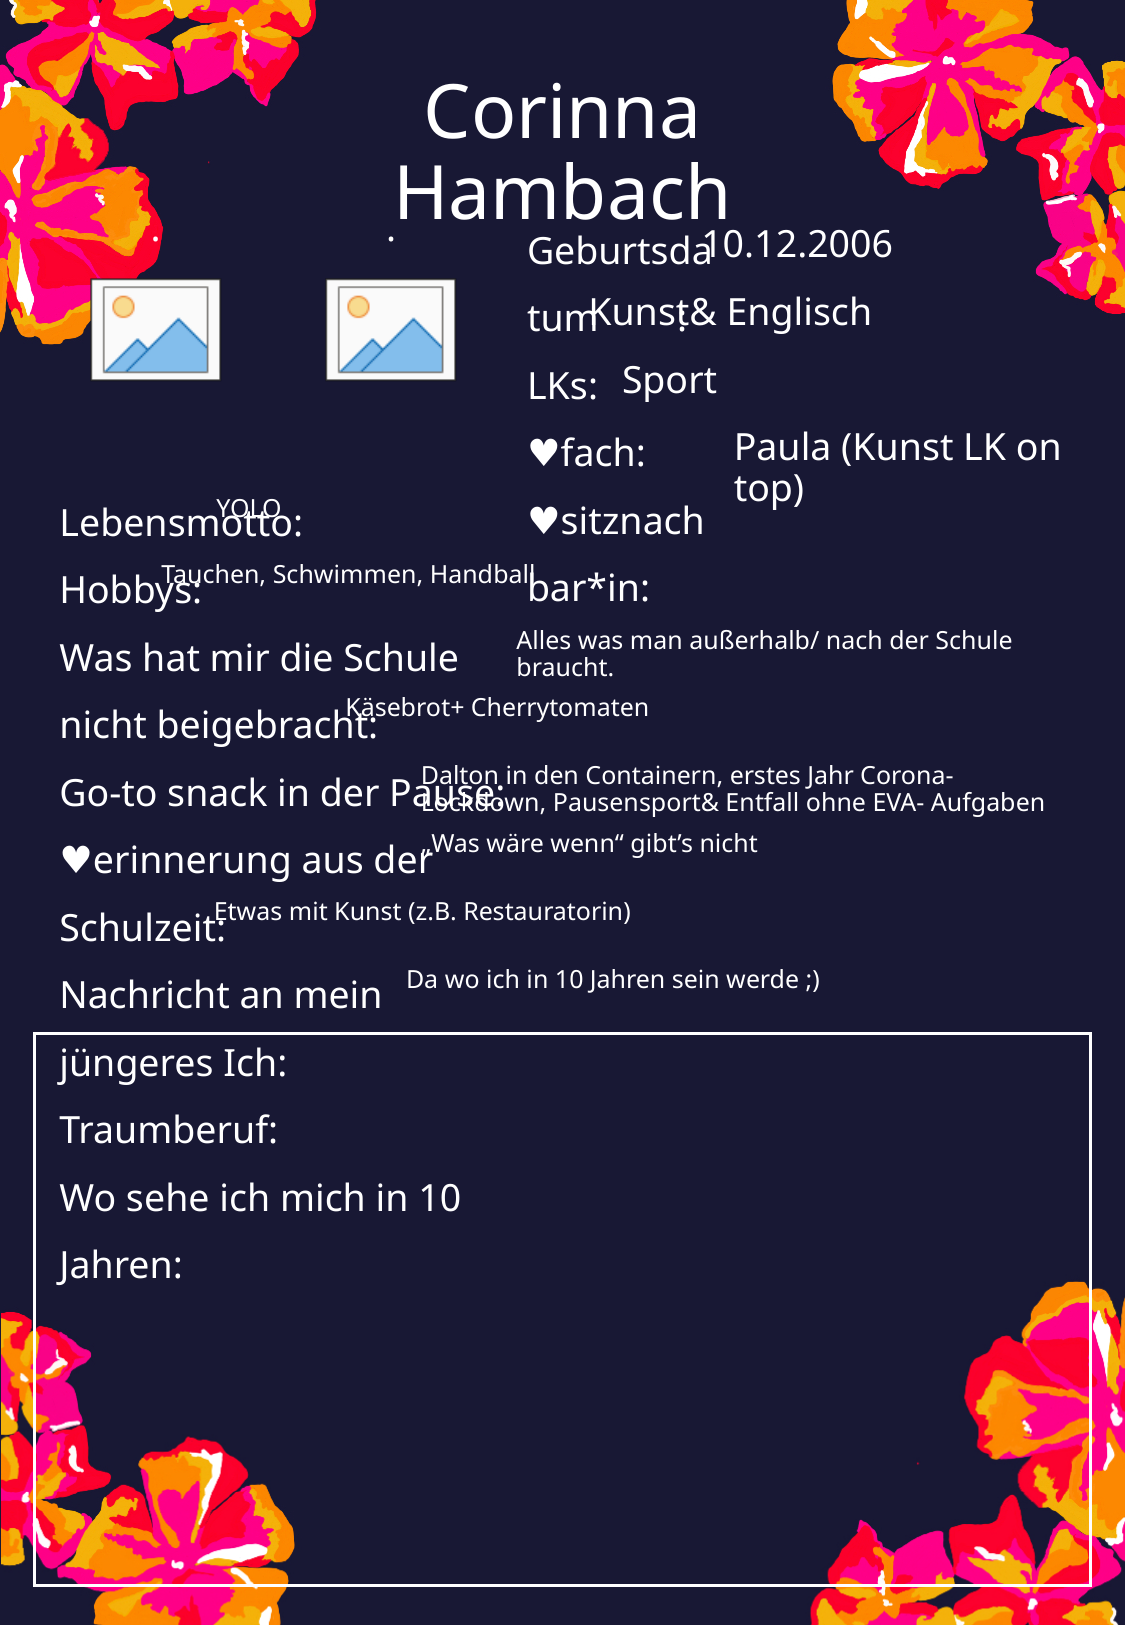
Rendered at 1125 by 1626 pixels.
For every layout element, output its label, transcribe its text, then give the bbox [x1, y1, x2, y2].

list Da wo ich in 10 Jahren sein werde ;) [391, 959, 1091, 1022]
list „Was wäre wenn“ gibt’s nicht [405, 823, 1091, 886]
list 10.12.2006 [686, 217, 1091, 277]
picture [396, 795, 405, 802]
picture [191, 788, 202, 802]
picture [348, 788, 358, 794]
list Käsebrot+ Cherrytomaten [330, 687, 1091, 749]
picture [91, 788, 103, 802]
list Paula (Kunst LK on top) [718, 420, 1091, 483]
list Alles was man außerhalb/ nach der Schule braucht. [501, 620, 1091, 682]
list Etwas mit Kunst (z.B. Restauratorin) [198, 891, 1091, 954]
picture [292, 788, 303, 802]
picture [0, 0, 1125, 802]
picture [213, 796, 223, 802]
list Tauchen, Schwimmen, Handball [146, 554, 1091, 616]
picture [396, 782, 405, 793]
list YOLO [201, 488, 1091, 548]
list Sport [607, 353, 1091, 416]
list Corinna Hambach [323, 66, 802, 153]
list Dalton in den Containern, erstes Jahr Corona- Lockdown, Pausensport& Entfall ohne EVA- Aufgaben [405, 755, 1091, 818]
picture [139, 788, 151, 802]
list Kunst& Englisch [573, 285, 1091, 347]
picture [324, 788, 336, 802]
picture [1, 824, 1125, 1625]
